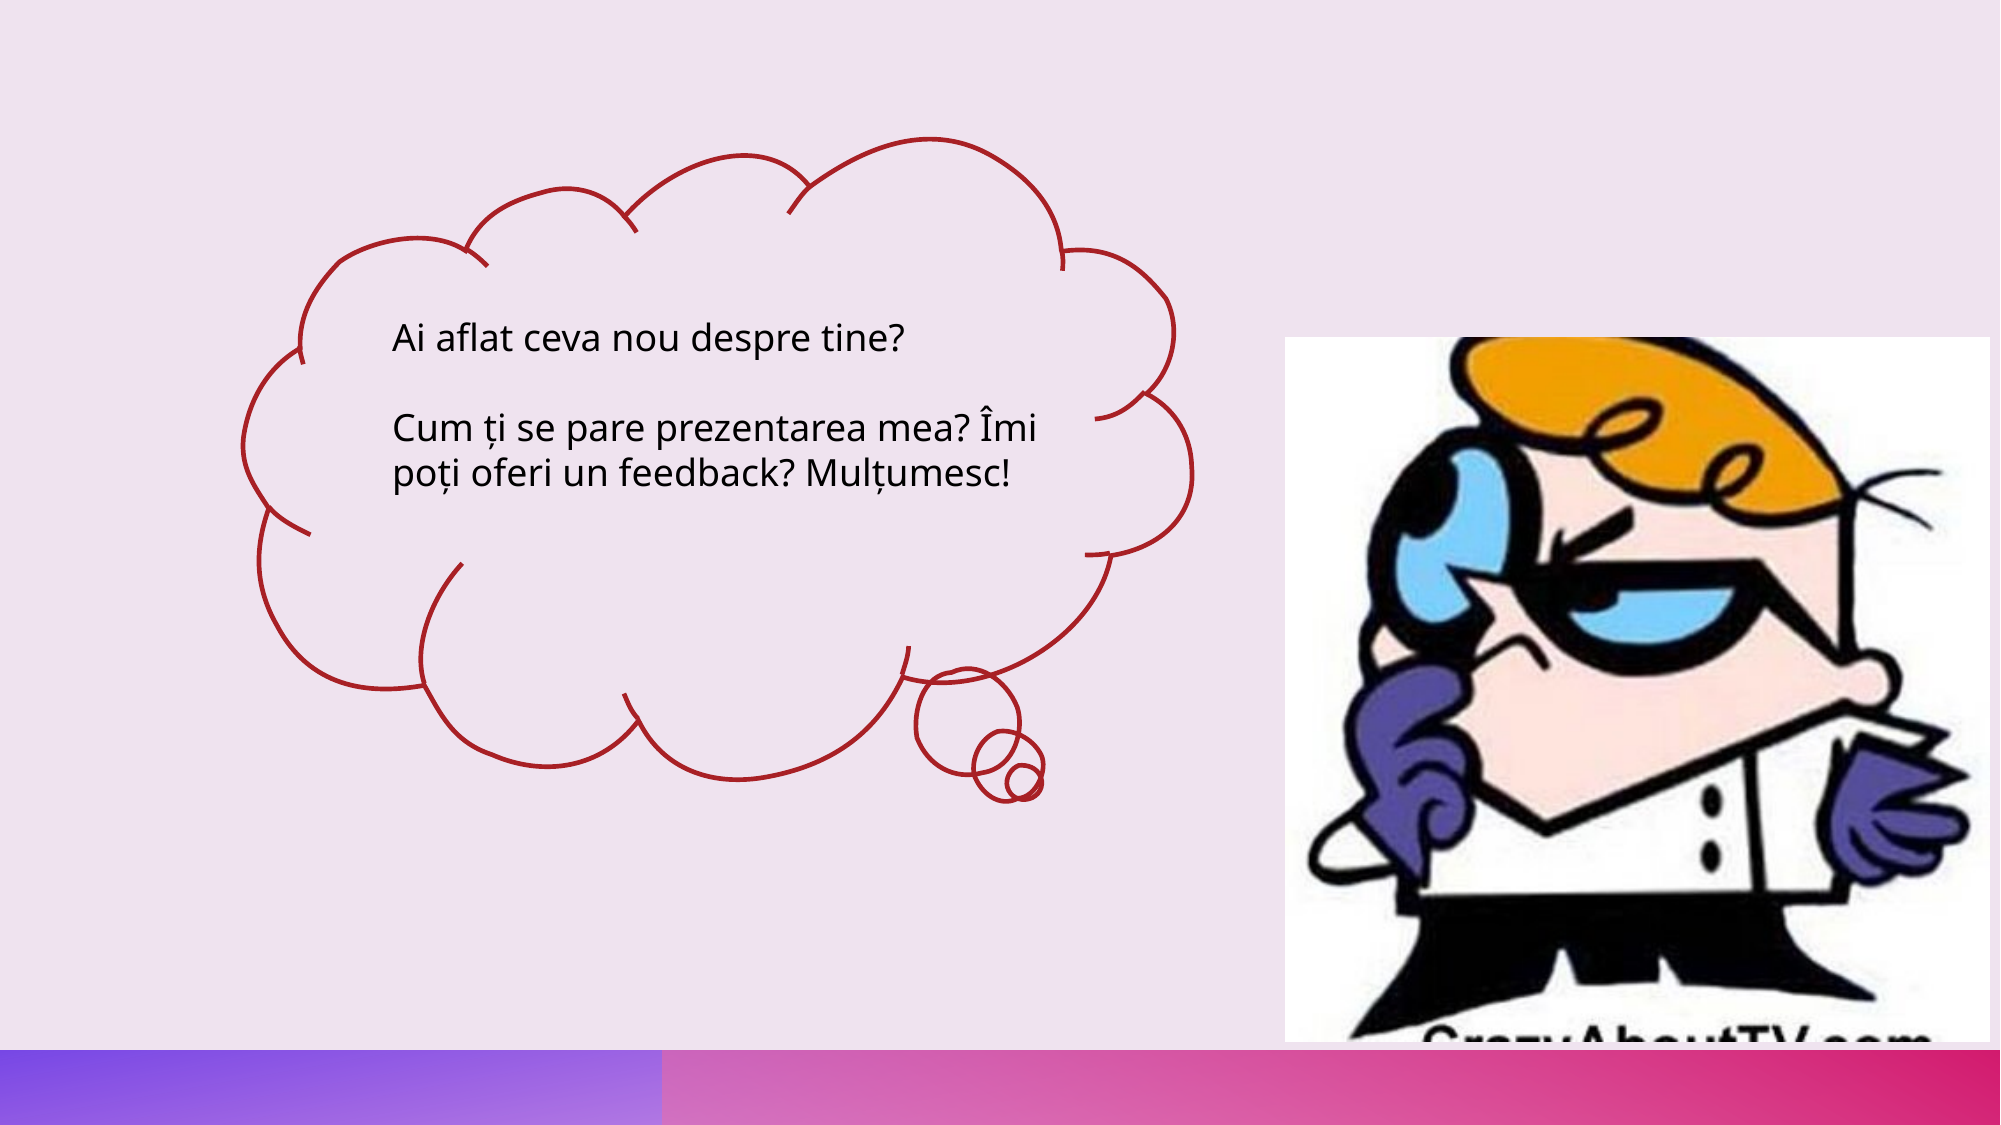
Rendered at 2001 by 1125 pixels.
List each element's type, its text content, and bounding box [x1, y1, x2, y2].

text_box [242, 138, 1194, 803]
picture [1285, 337, 1990, 1042]
text_box Ai aflat ceva nou despre tine? Cum ți se pare prezentarea mea? Îmi poți oferi un feedback? Mulțumesc! [377, 306, 1098, 502]
